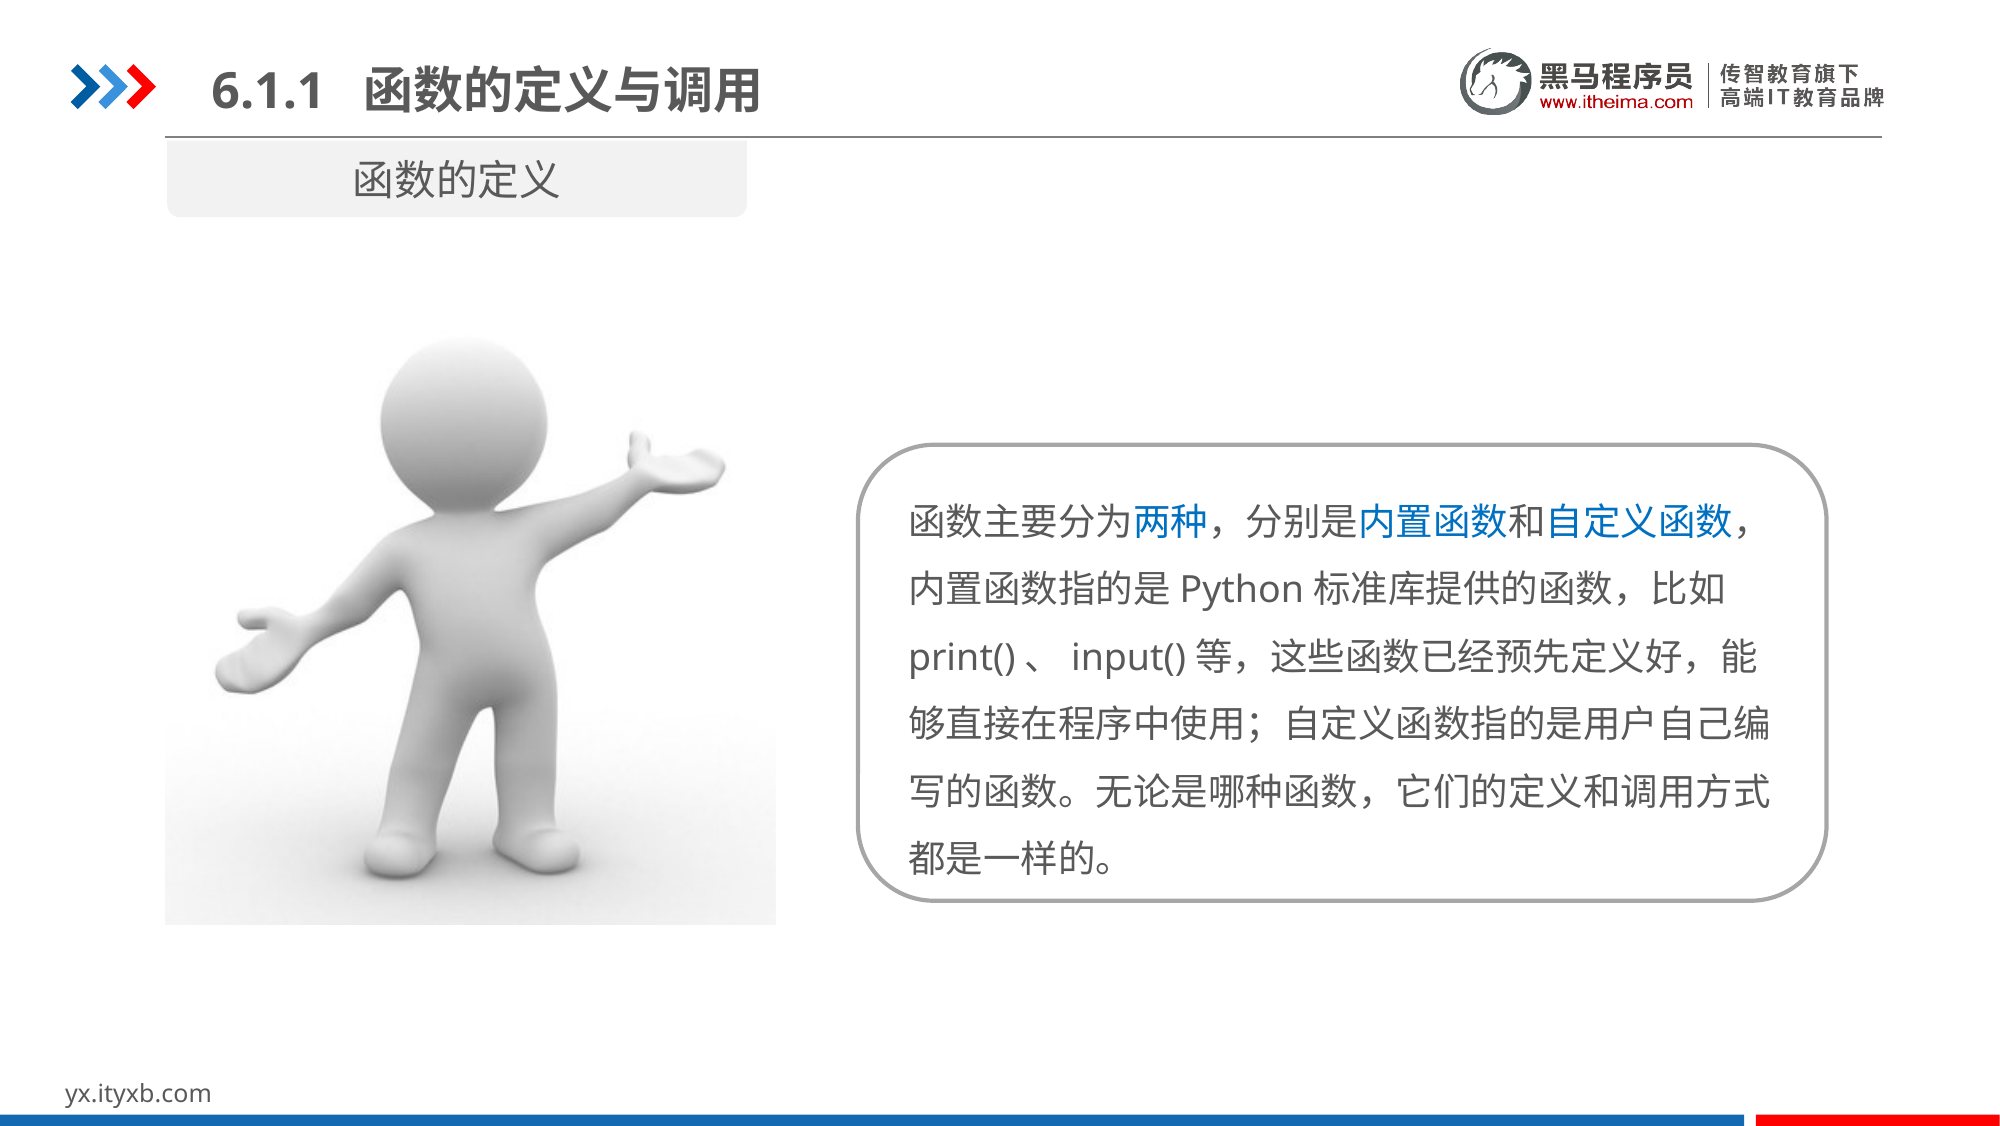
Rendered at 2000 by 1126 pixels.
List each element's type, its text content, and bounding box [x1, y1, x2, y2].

picture [1460, 48, 1887, 115]
text_box 函数主要分为两种，分别是内置函数和自定义函数，内置函数指的是Python标准库提供的函数，比如print()、input()等，这些函数已经预先定义好，能够直接在程序中使用；自定义函数指的是用户自己编写的函数。无论是哪种函数，它们的定义和调用方式都是一样的。 [893, 468, 1802, 888]
text_box [855, 442, 1829, 903]
picture [165, 267, 776, 925]
text_box 6.1.1 函数的定义与调用 [196, 42, 1008, 136]
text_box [166, 140, 748, 218]
